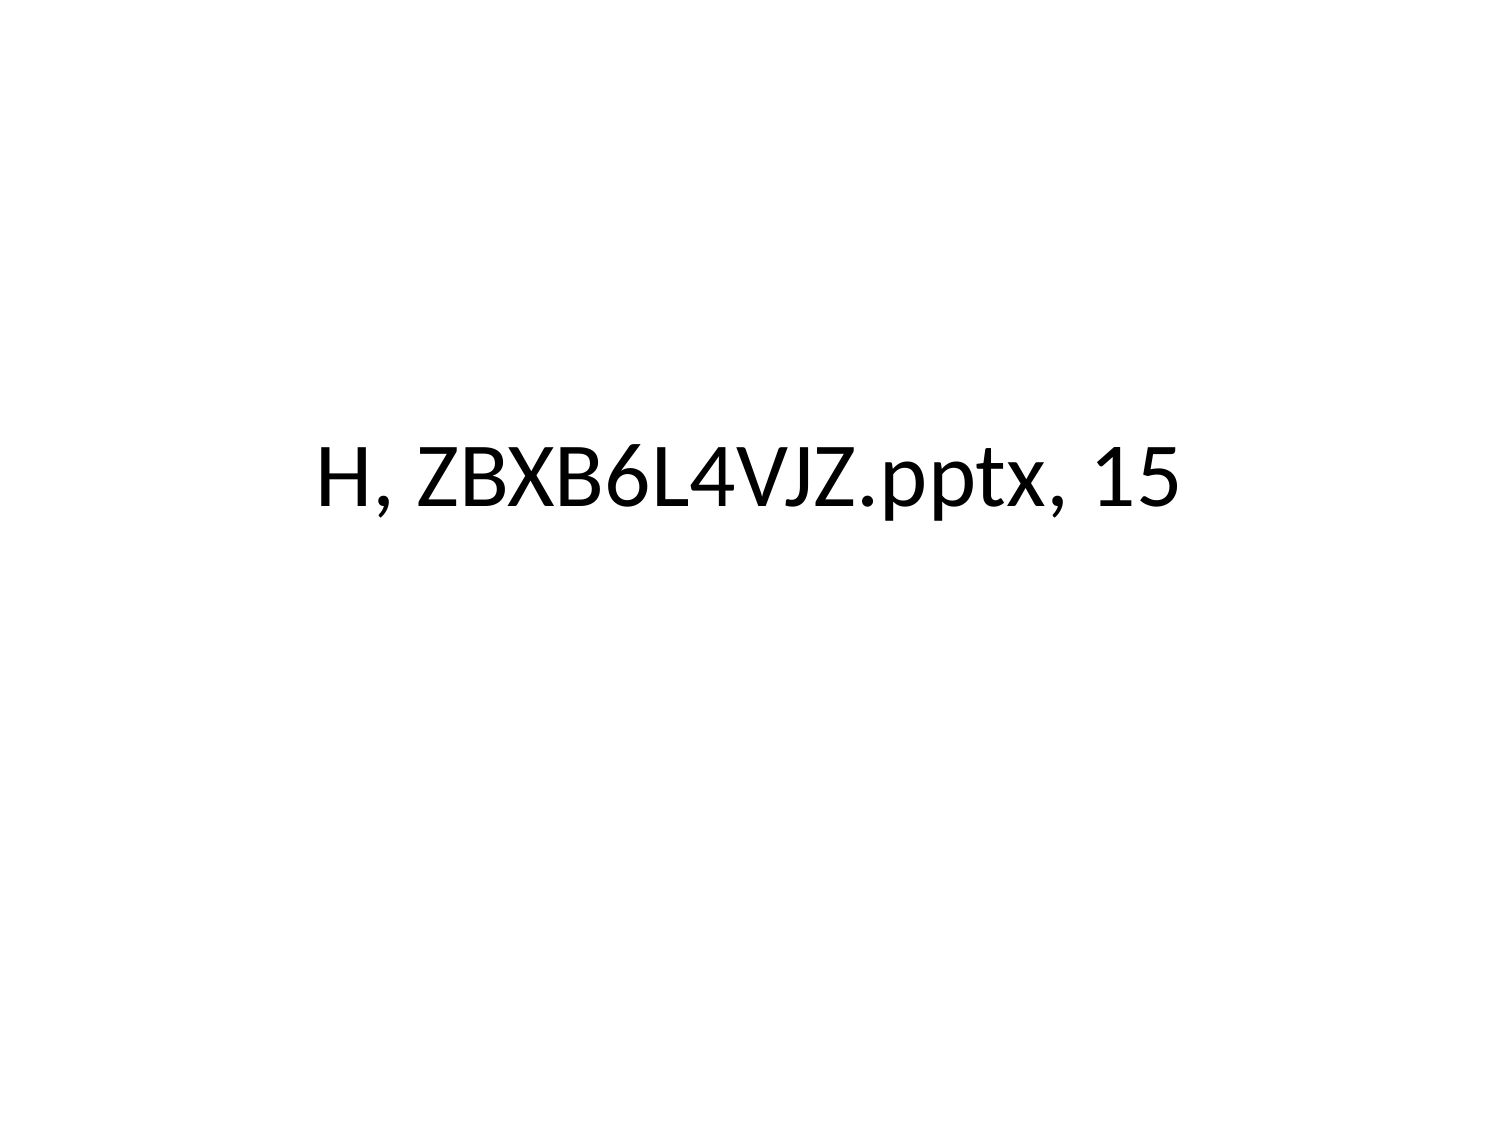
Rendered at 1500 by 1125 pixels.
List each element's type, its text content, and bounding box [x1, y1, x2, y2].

title H, ZBXB6L4VJZ.pptx, 15 [112, 349, 1388, 591]
